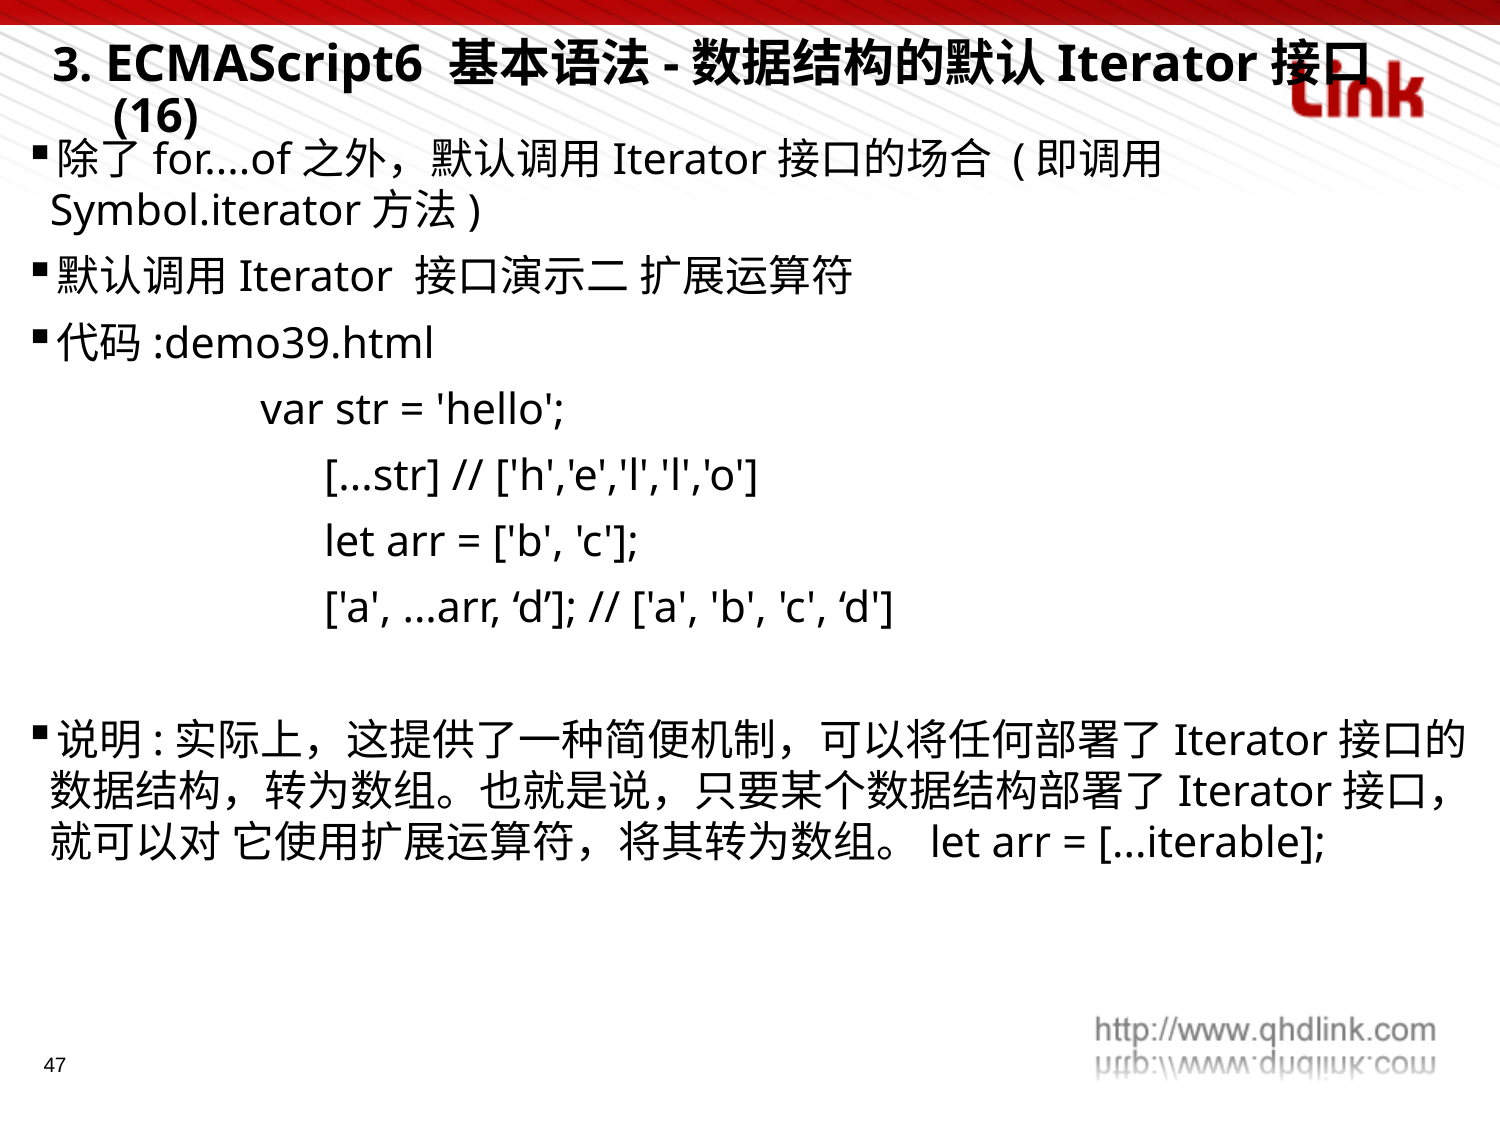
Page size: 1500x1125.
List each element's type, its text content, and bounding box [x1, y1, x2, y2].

list 除了for....of之外，默认调用Iterator接口的场合 (即调用Symbol.iterator方法) 默认调用Iterator 接口演示二 扩展运算符 代码:demo39.html var str = 'hello'; [...str] // ['h','e','l','l','o'] let arr = ['b', 'c']; ['a', ...arr, ‘d’]; // ['a', 'b', 'c', ‘d'] 说明:实际上，这提供了一种简便机制，可以将任何部署了Iterator接口的数据结构，转为数组。也就是说，只要某个数据结构部署了Iterator接口，就可以对 它使用扩展运算符，将其转为数组。let arr = [...iterable]; [23, 130, 1477, 1125]
picture [0, 0, 1500, 1125]
title 3. ECMAScript6 基本语法-数据结构的默认Iterator接口 (16) [51, 36, 1478, 144]
